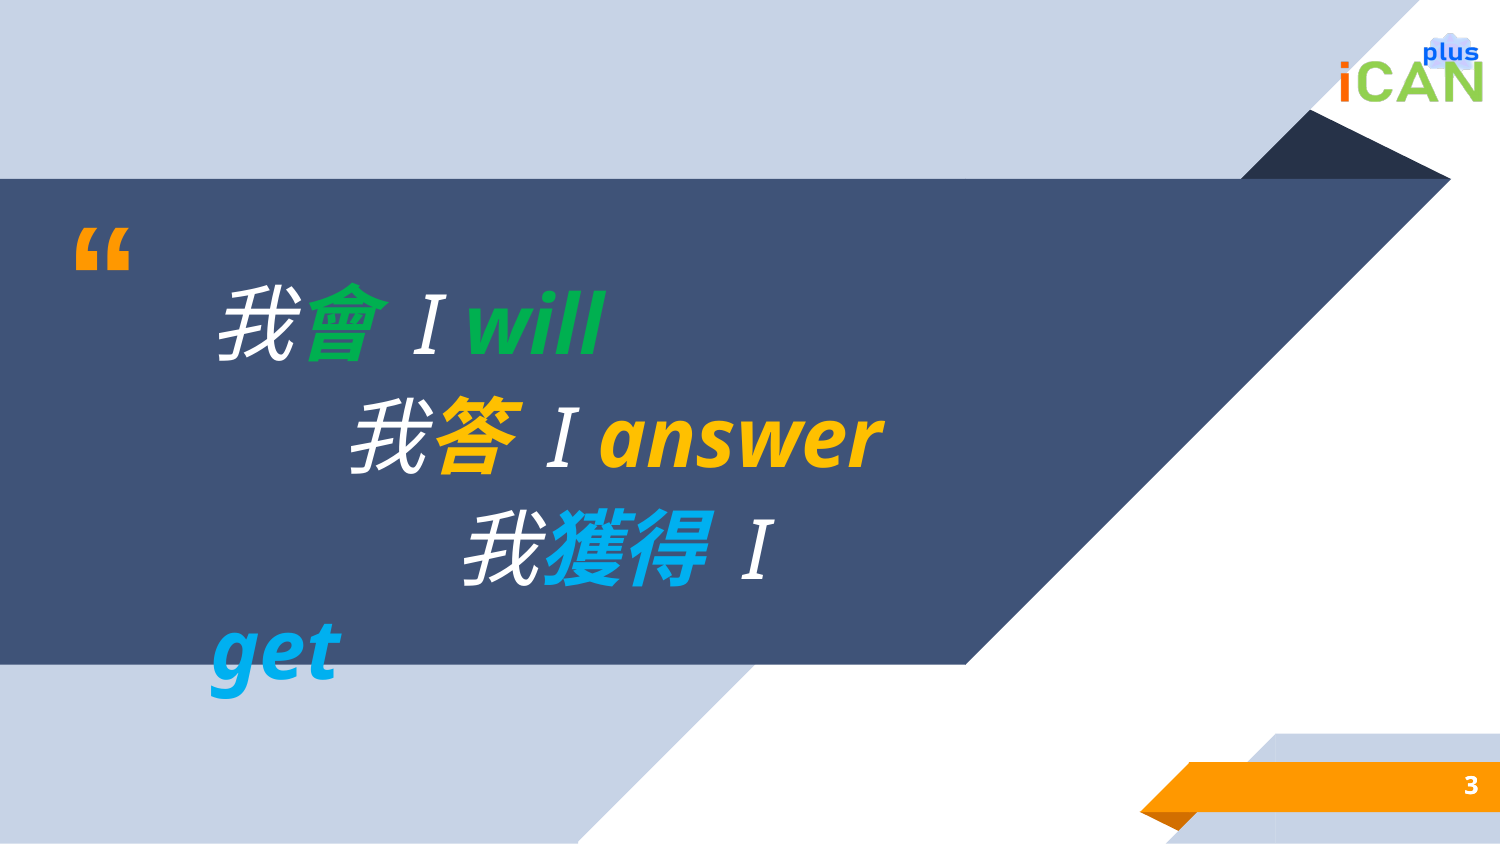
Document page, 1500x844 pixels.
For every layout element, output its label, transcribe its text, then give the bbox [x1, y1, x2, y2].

list 我會 I will 我答 I answer 我獲得 I get [195, 256, 958, 613]
slide_number 3 [1249, 760, 1494, 813]
picture [1324, 26, 1500, 112]
